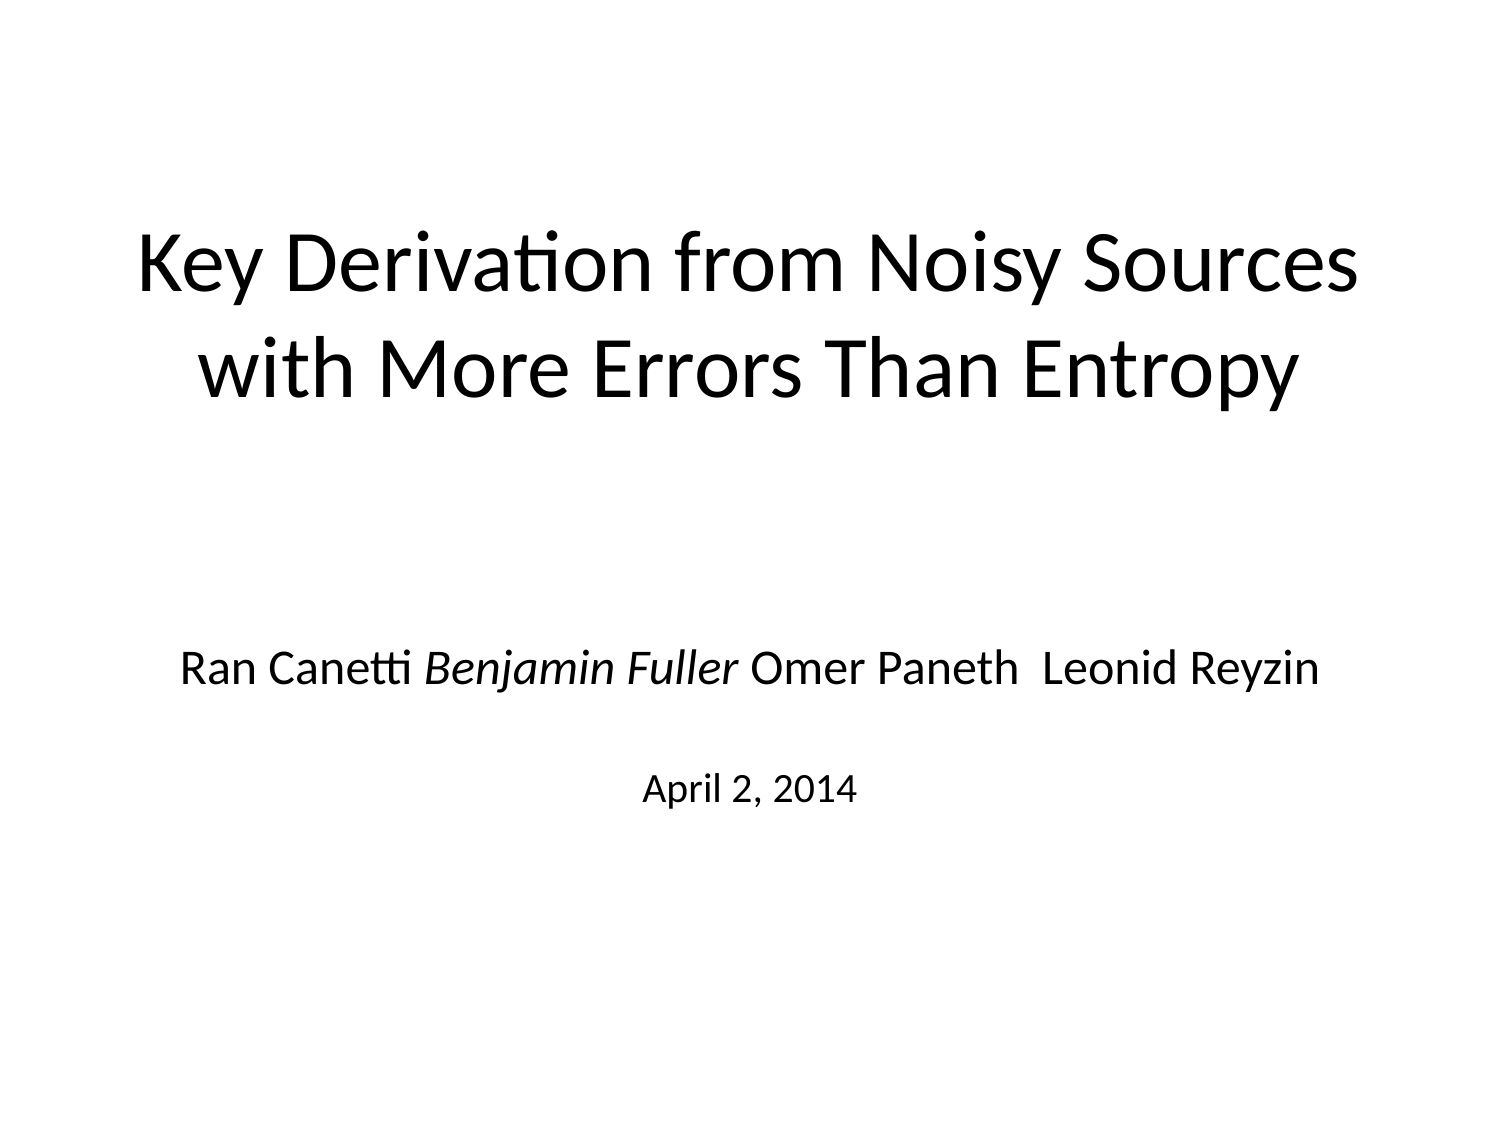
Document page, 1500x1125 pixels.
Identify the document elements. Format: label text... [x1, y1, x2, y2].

subtitle Ran Canetti Benjamin Fuller Omer Paneth Leonid Reyzin April 2, 2014 [136, 626, 1364, 921]
title Key Derivation from Noisy Sources with More Errors Than Entropy [112, 188, 1388, 430]
